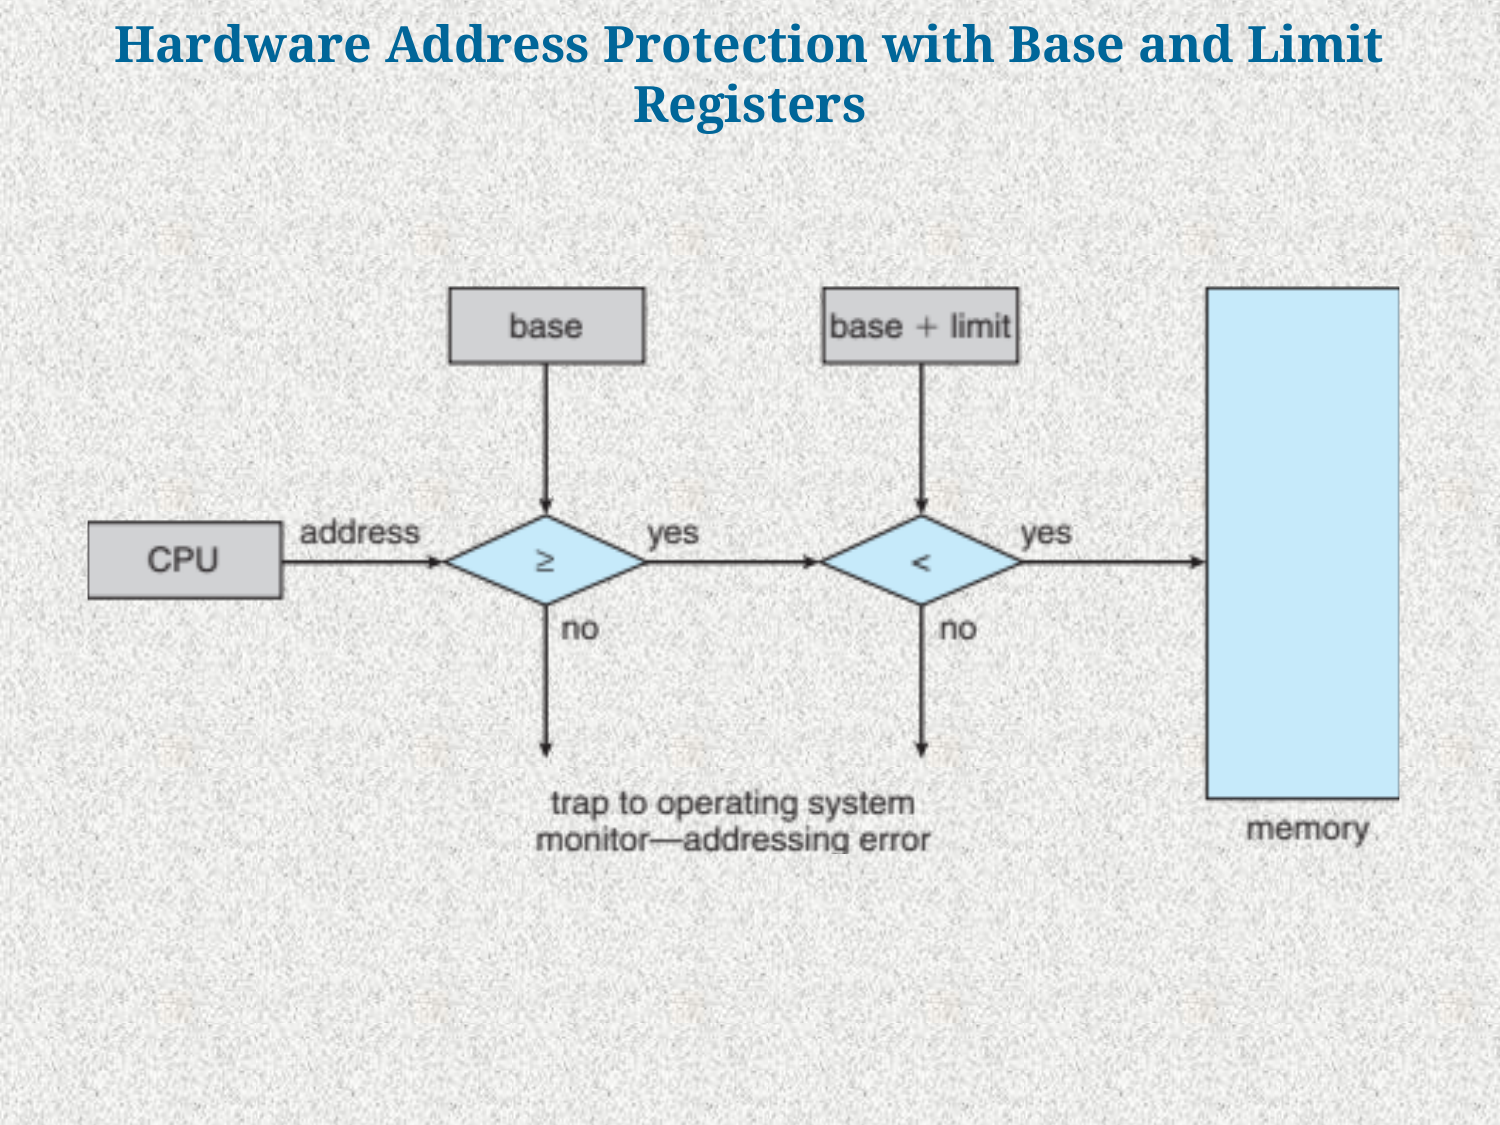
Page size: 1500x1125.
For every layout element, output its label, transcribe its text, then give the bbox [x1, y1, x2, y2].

picture [0, 0, 1500, 1125]
title Hardware Address Protection with Base and Limit Registers [75, 45, 1425, 141]
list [87, 212, 1400, 927]
